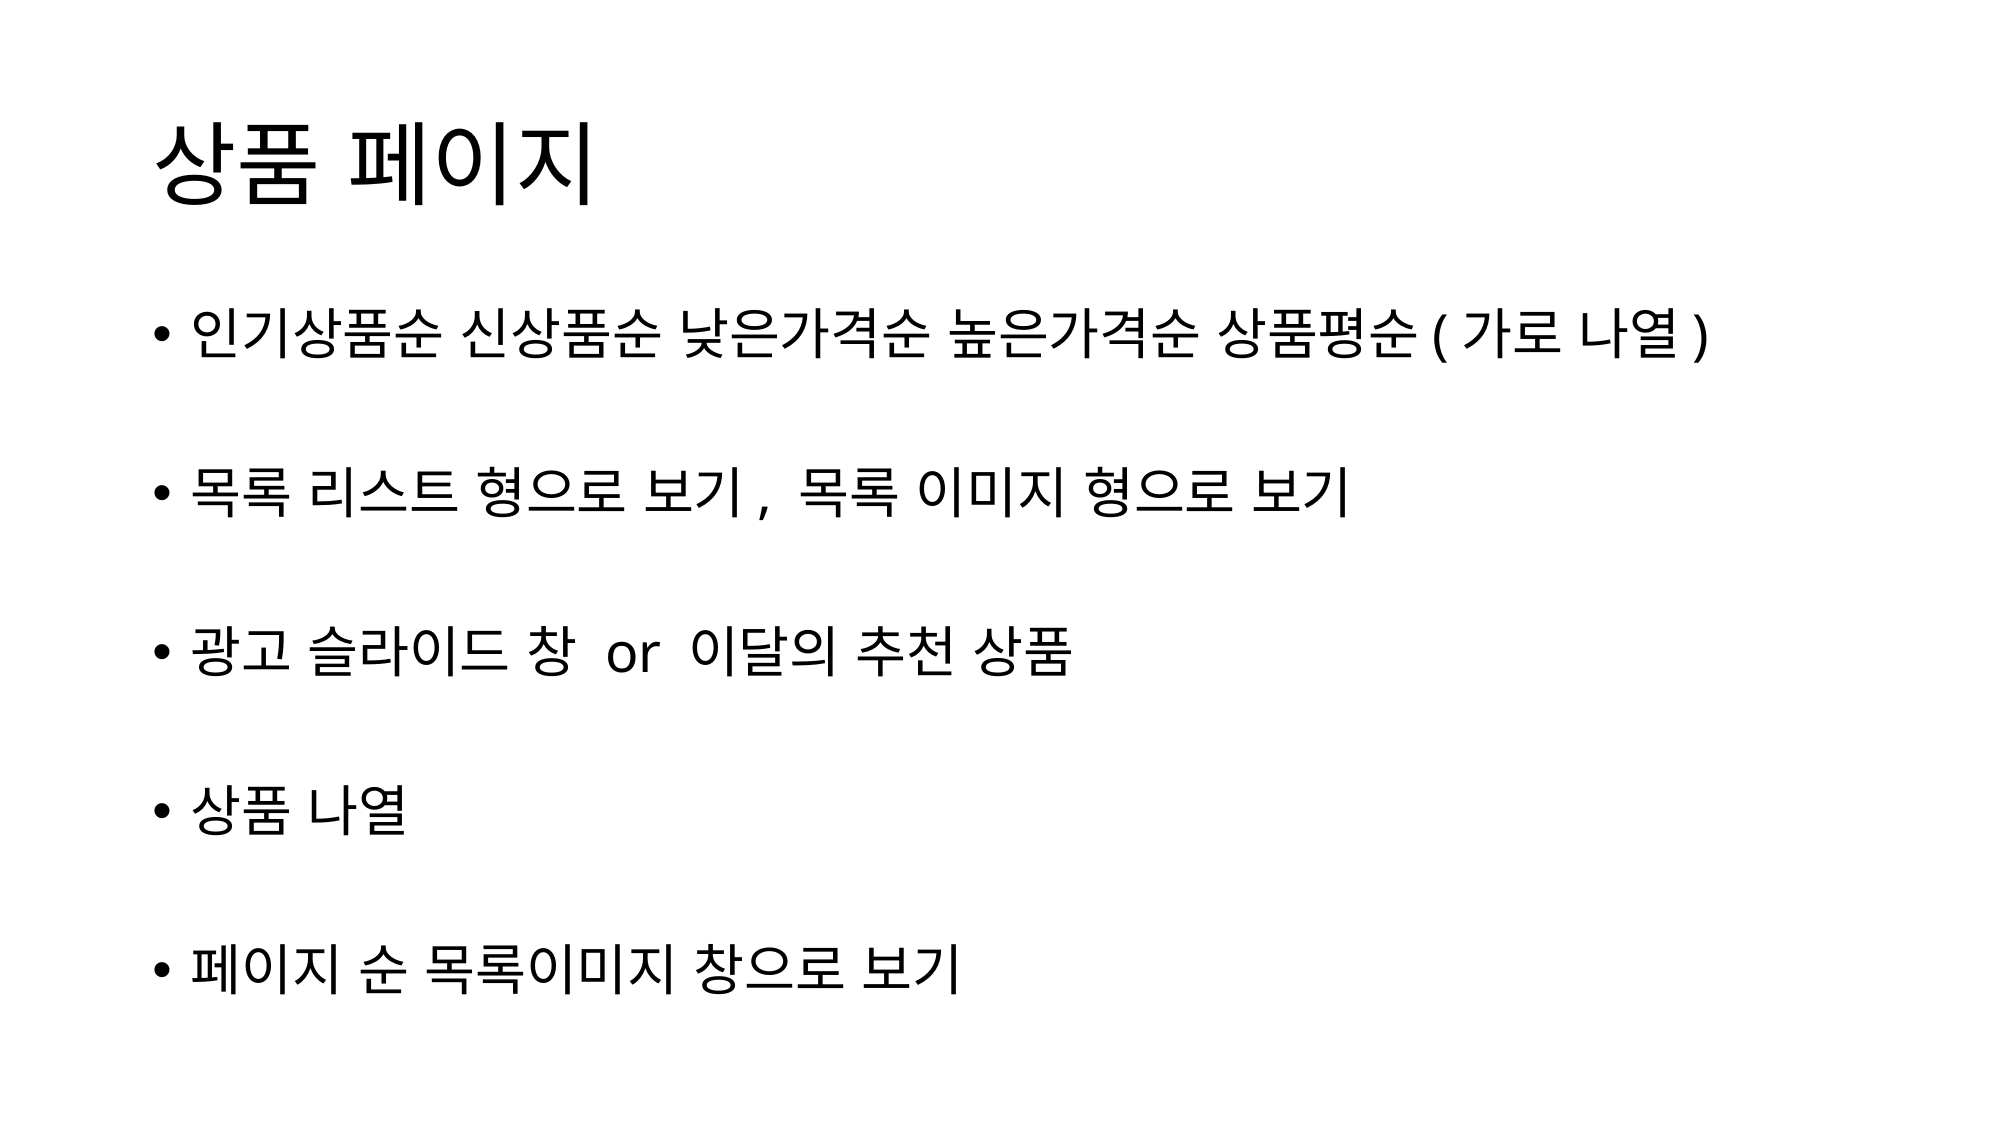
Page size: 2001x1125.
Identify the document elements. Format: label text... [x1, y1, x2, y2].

list 인기상품순 신상품순 낮은가격순 높은가격순 상품평순(가로 나열) 목록 리스트 형으로 보기, 목록 이미지 형으로 보기 광고 슬라이드 창 or 이달의 추천 상품 상품 나열 페이지 순 목록이미지 창으로 보기 [137, 299, 1863, 1014]
title 상품 페이지 [137, 59, 1863, 278]
